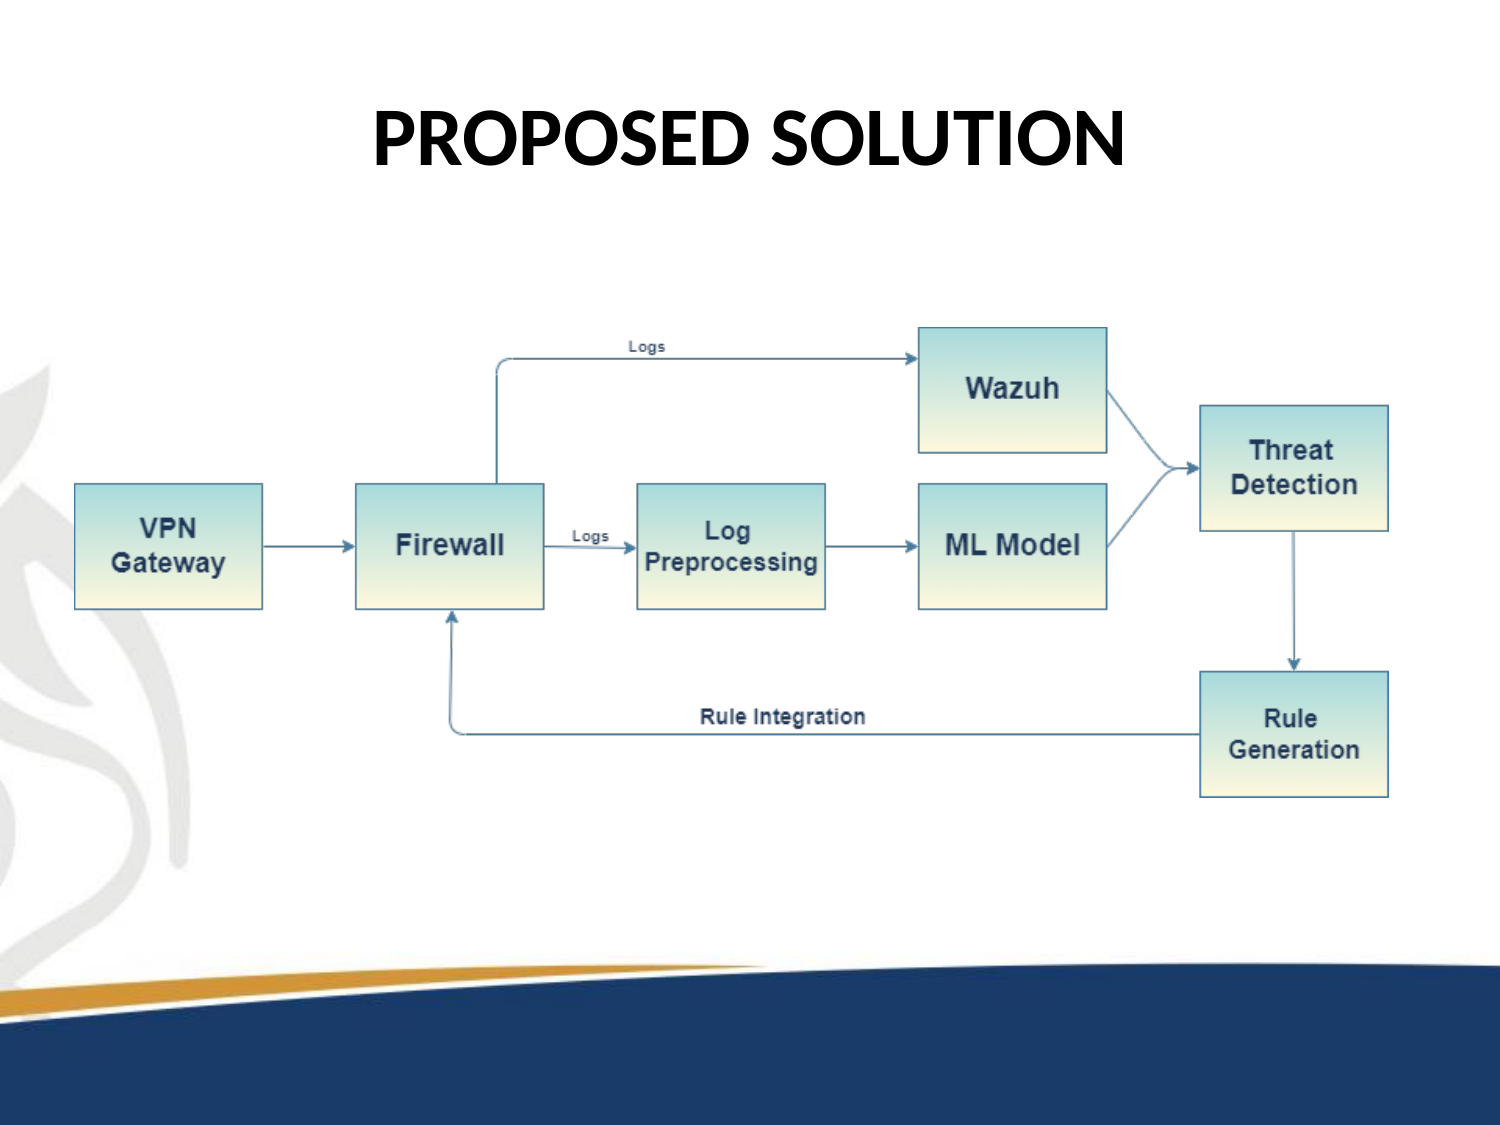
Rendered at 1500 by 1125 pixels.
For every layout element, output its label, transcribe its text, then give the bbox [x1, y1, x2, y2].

picture [0, 0, 1500, 1125]
title Proposed Solution [112, 75, 1388, 299]
